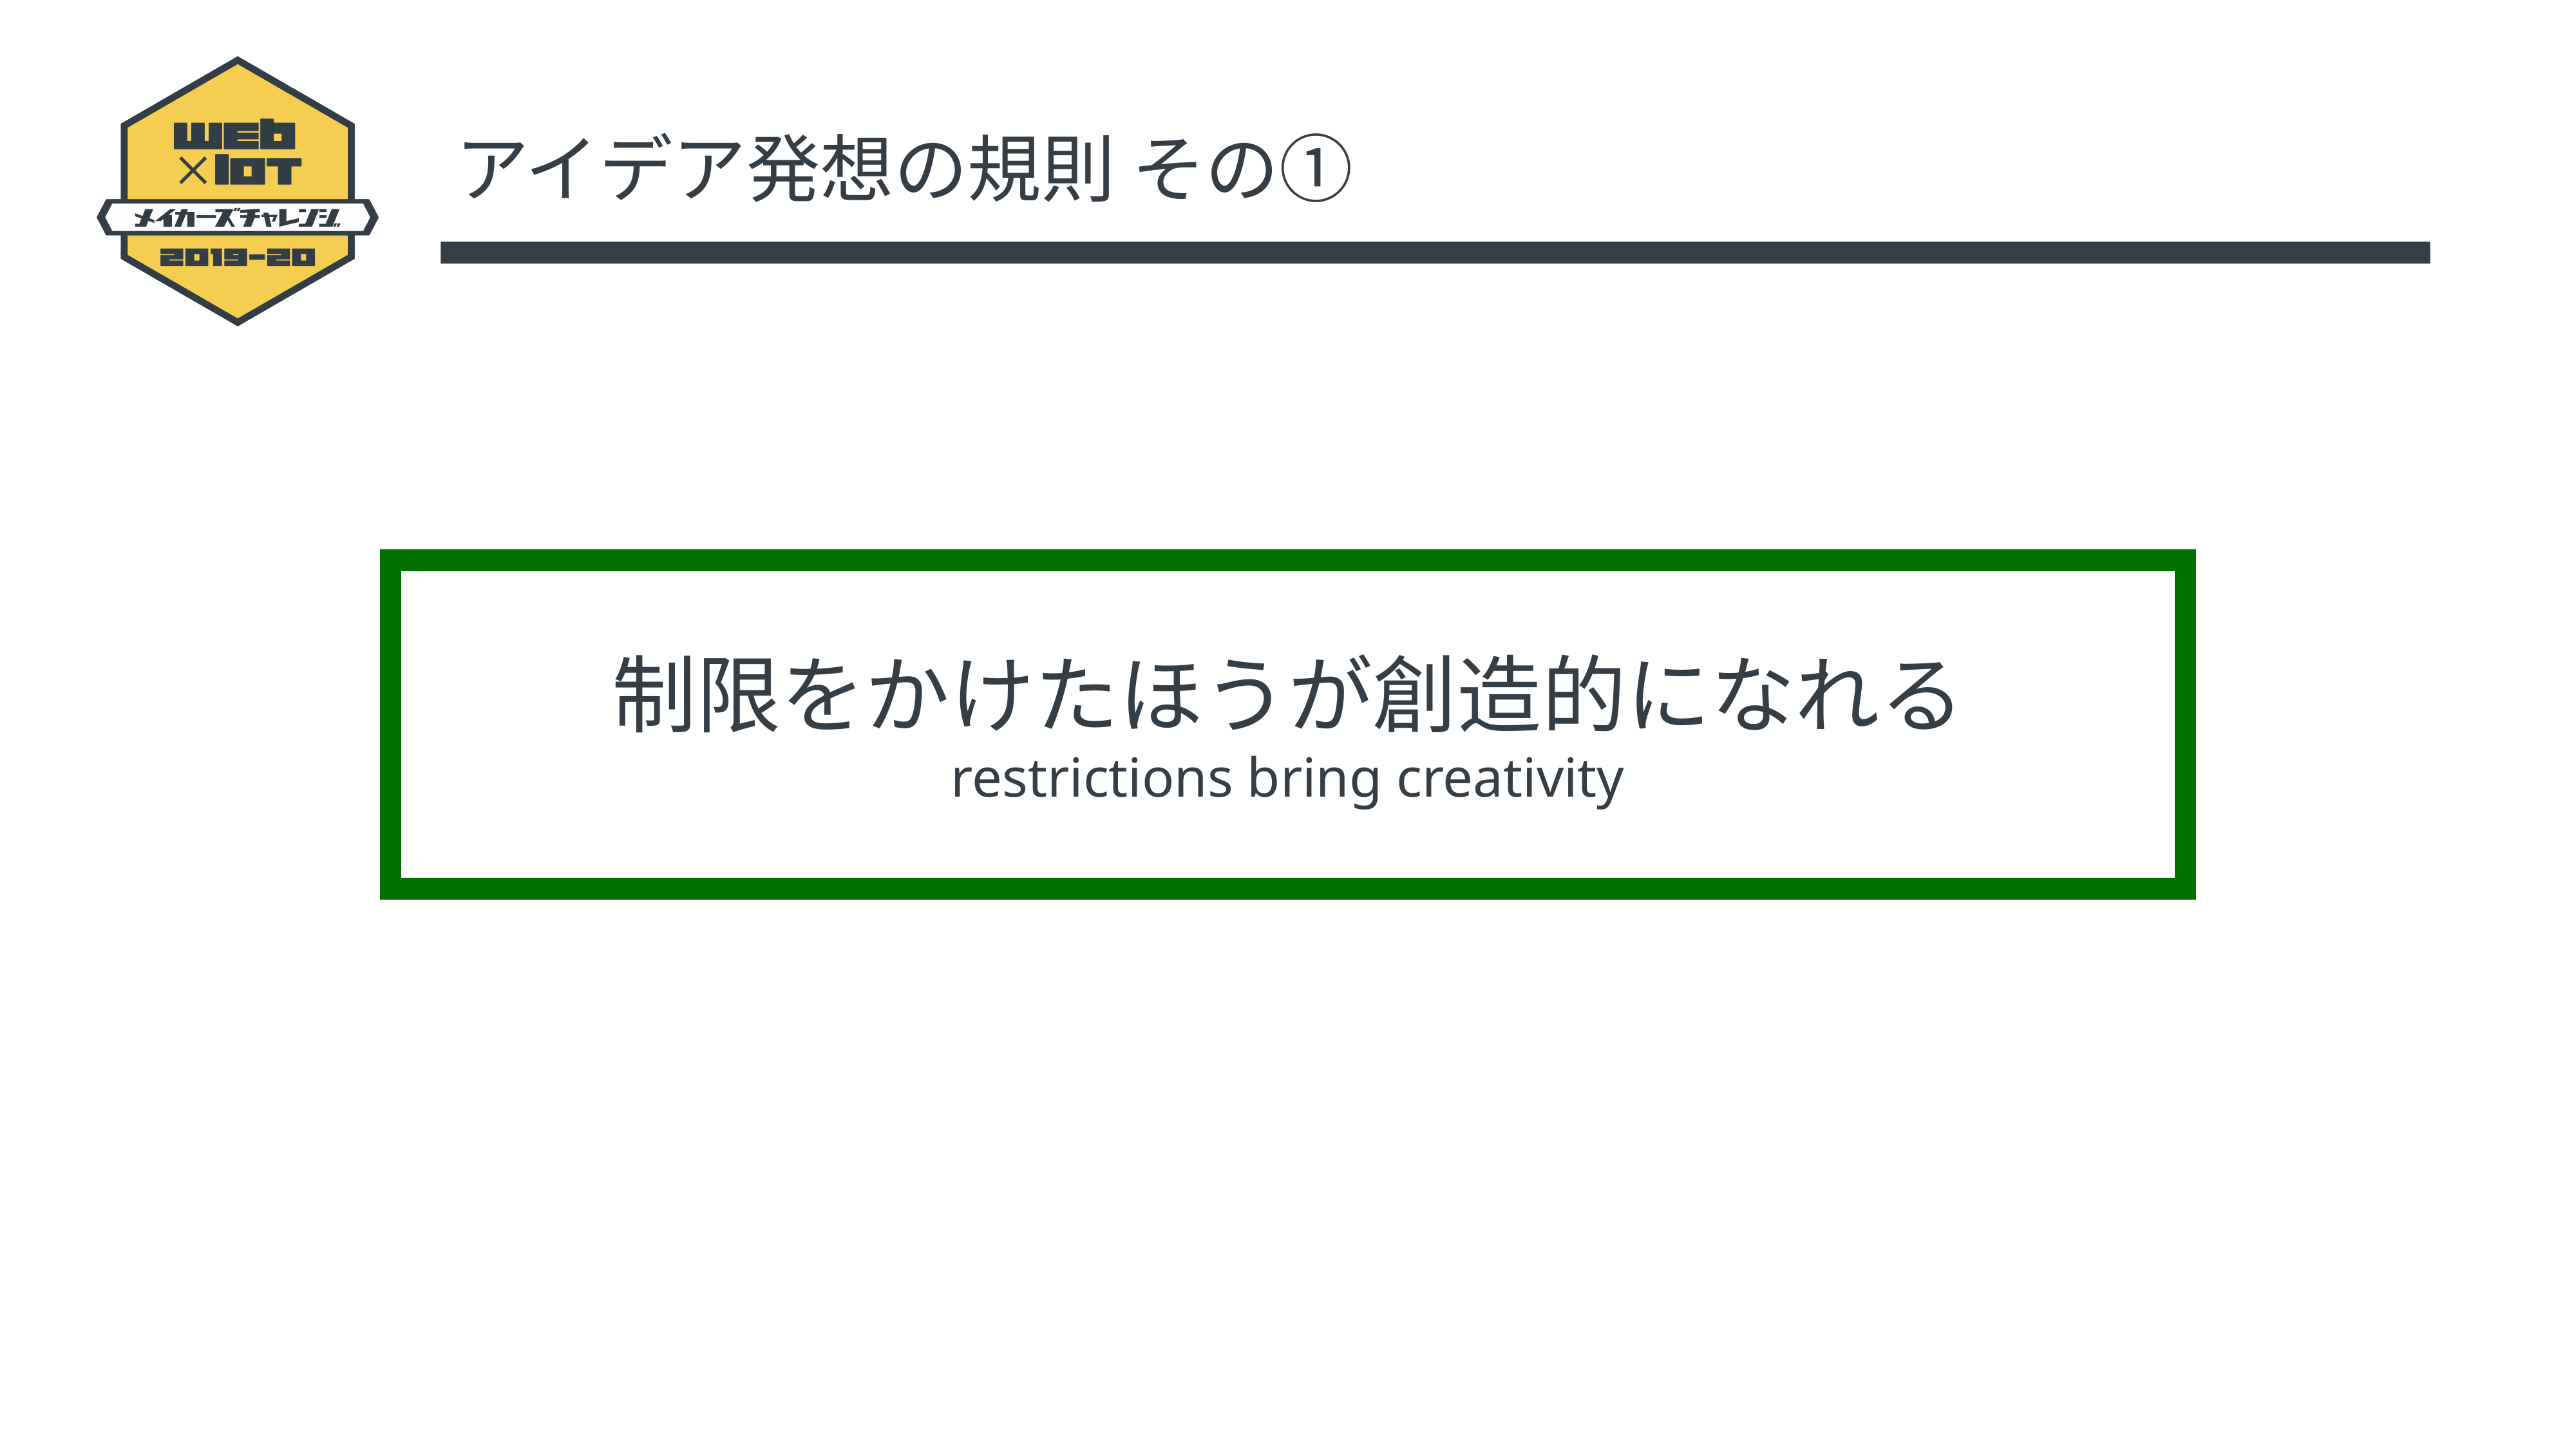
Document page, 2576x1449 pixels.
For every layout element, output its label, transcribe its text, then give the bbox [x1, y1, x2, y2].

text_box アイデア発想の規則 その① [448, 115, 1361, 219]
text_box [390, 560, 2186, 889]
text_box 制限をかけたほうが創造的になれる restrictions bring creativity [604, 634, 1972, 815]
picture [97, 56, 379, 327]
